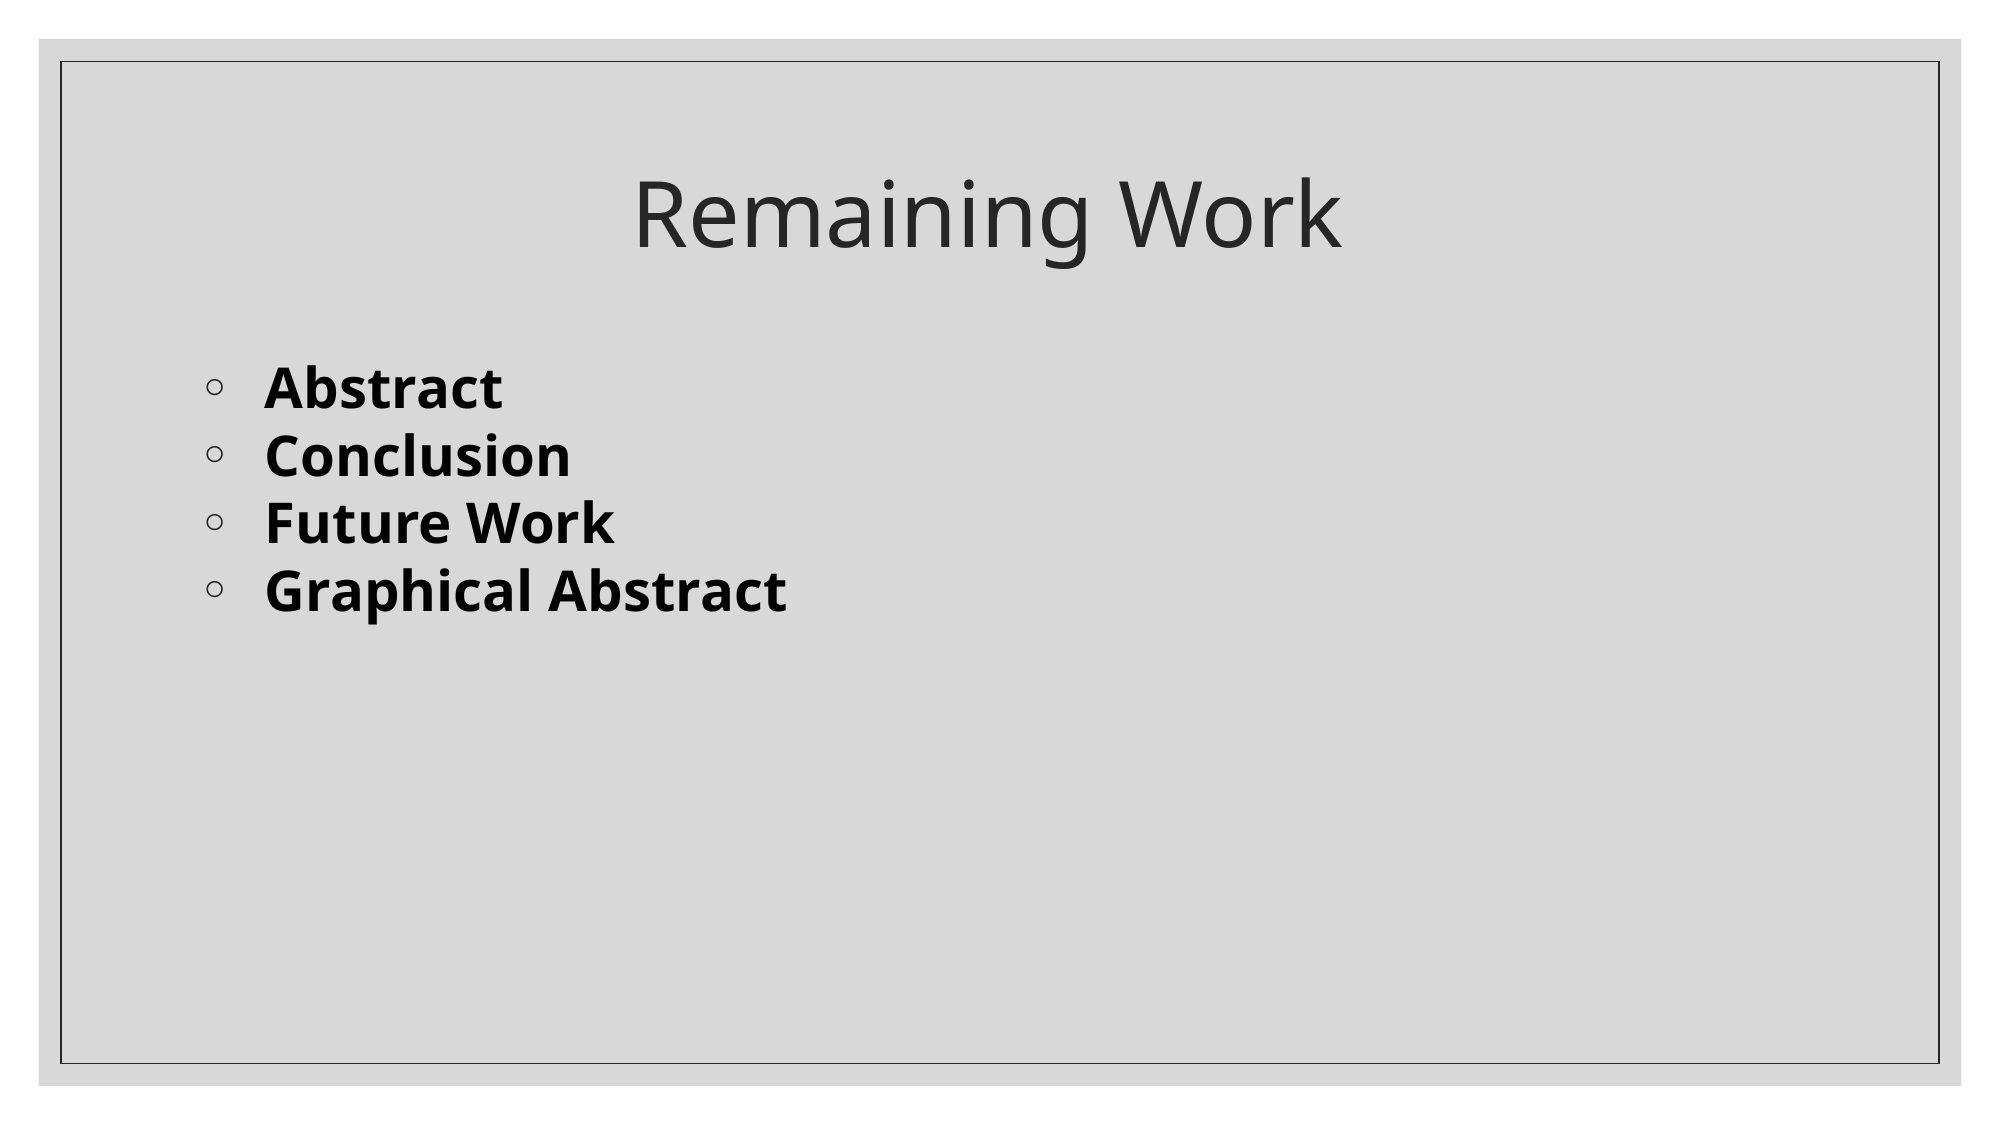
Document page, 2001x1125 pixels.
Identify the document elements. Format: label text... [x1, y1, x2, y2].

title Remaining Work [174, 105, 1825, 331]
list Abstract Conclusion Future Work Graphical Abstract [174, 345, 1825, 977]
